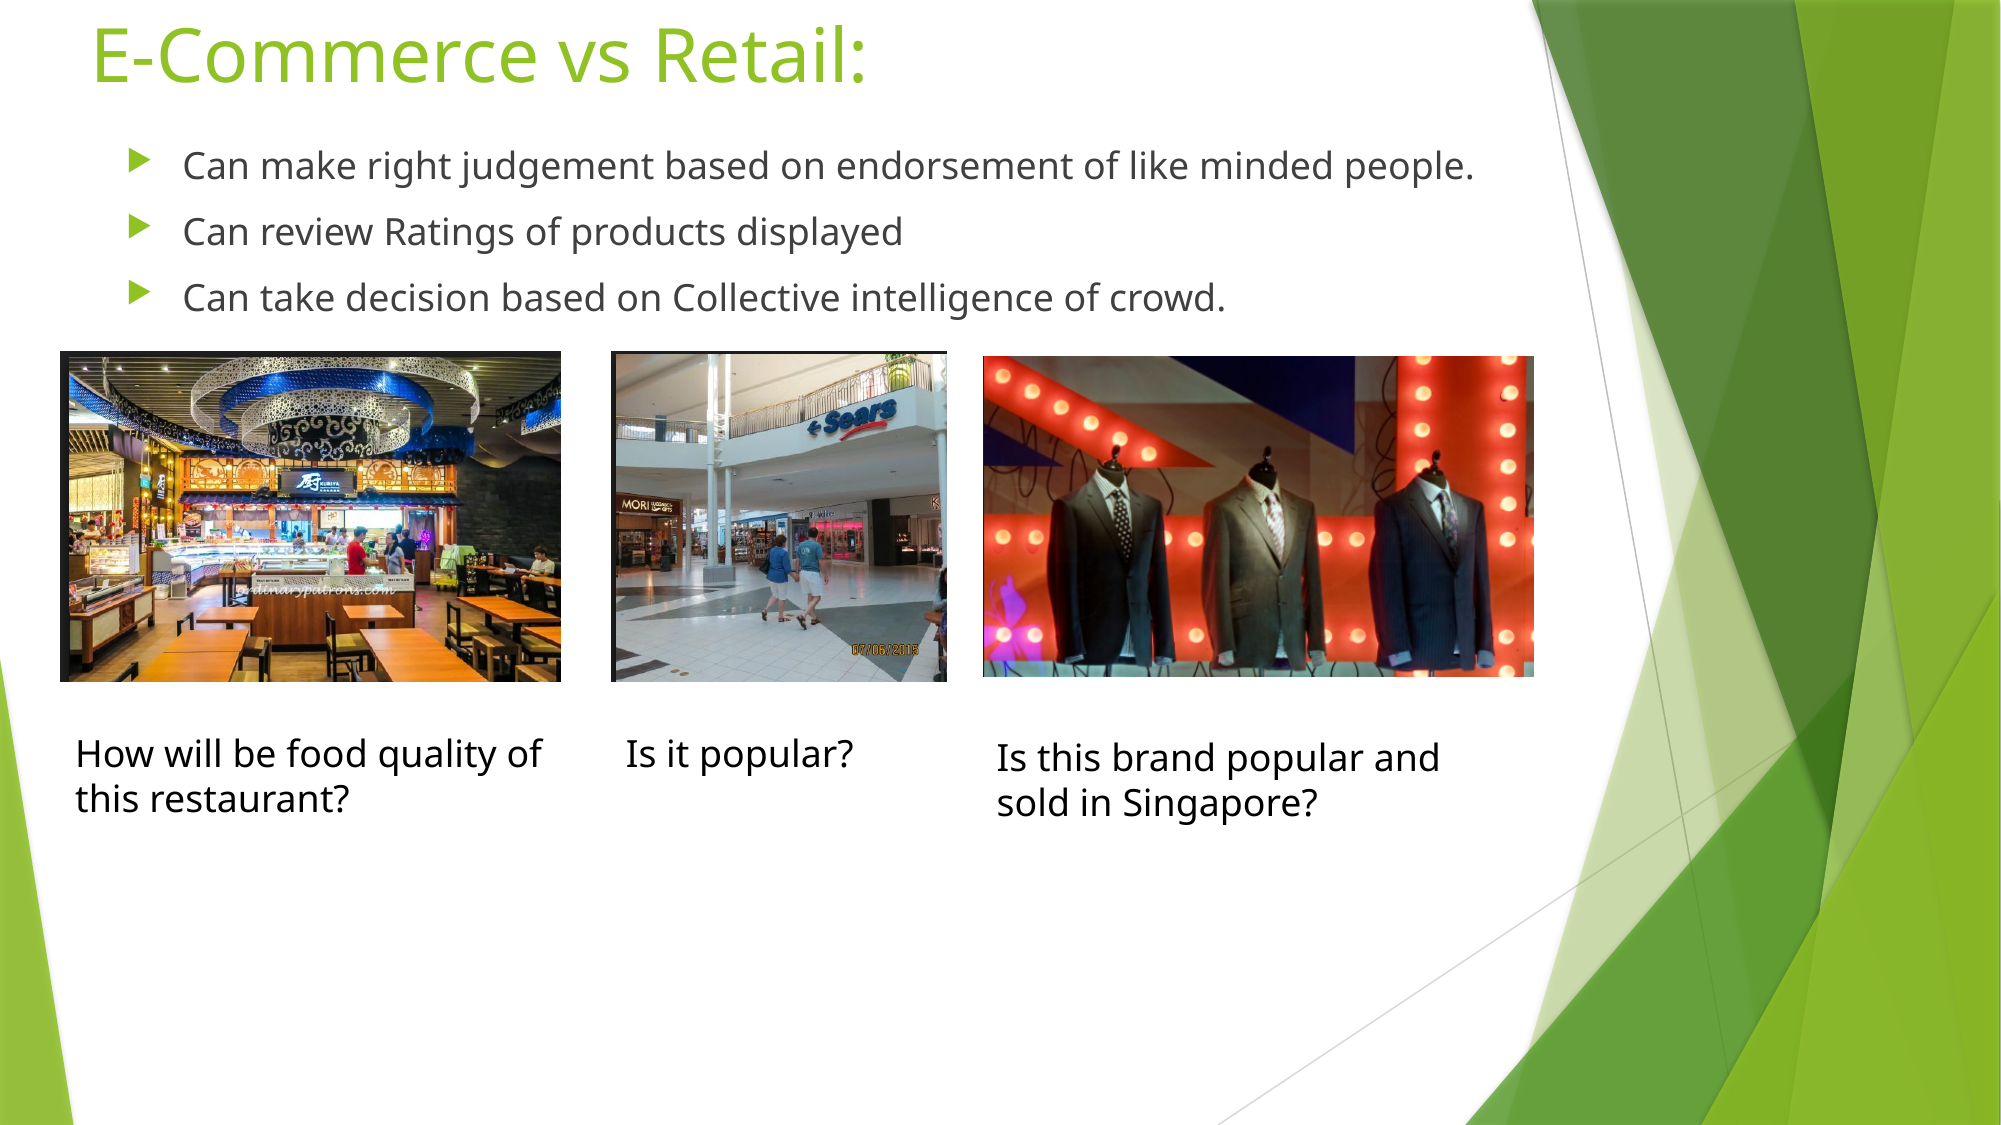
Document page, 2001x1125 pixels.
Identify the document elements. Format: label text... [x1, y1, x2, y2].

text_box Is this brand popular and sold in Singapore? [981, 726, 1534, 831]
text_box Is it popular? [611, 722, 947, 783]
title E-Commerce vs Retail: [75, 0, 1486, 135]
list Can make right judgement based on endorsement of like minded people. Can review Ratings of products displayed Can take decision based on Collective intelligence of crowd. [111, 134, 1522, 991]
picture [59, 350, 561, 683]
picture [982, 355, 1535, 678]
picture [610, 350, 947, 683]
text_box How will be food quality of this restaurant? [60, 722, 561, 828]
